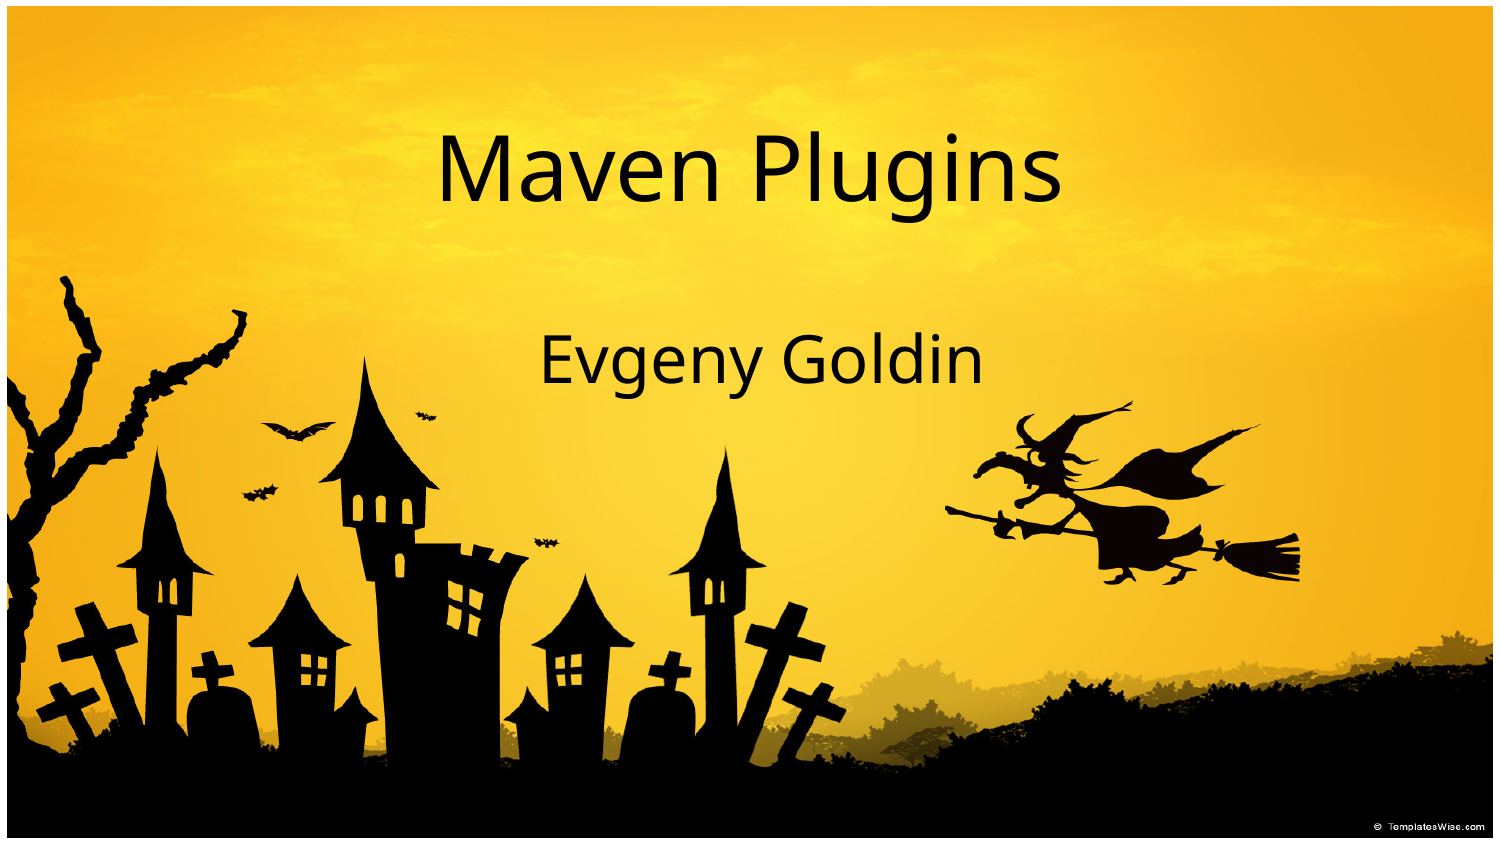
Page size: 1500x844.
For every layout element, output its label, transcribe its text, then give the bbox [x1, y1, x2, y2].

title Maven Plugins [112, 96, 1388, 234]
picture [0, 0, 1500, 844]
subtitle Evgeny Goldin [237, 309, 1288, 526]
